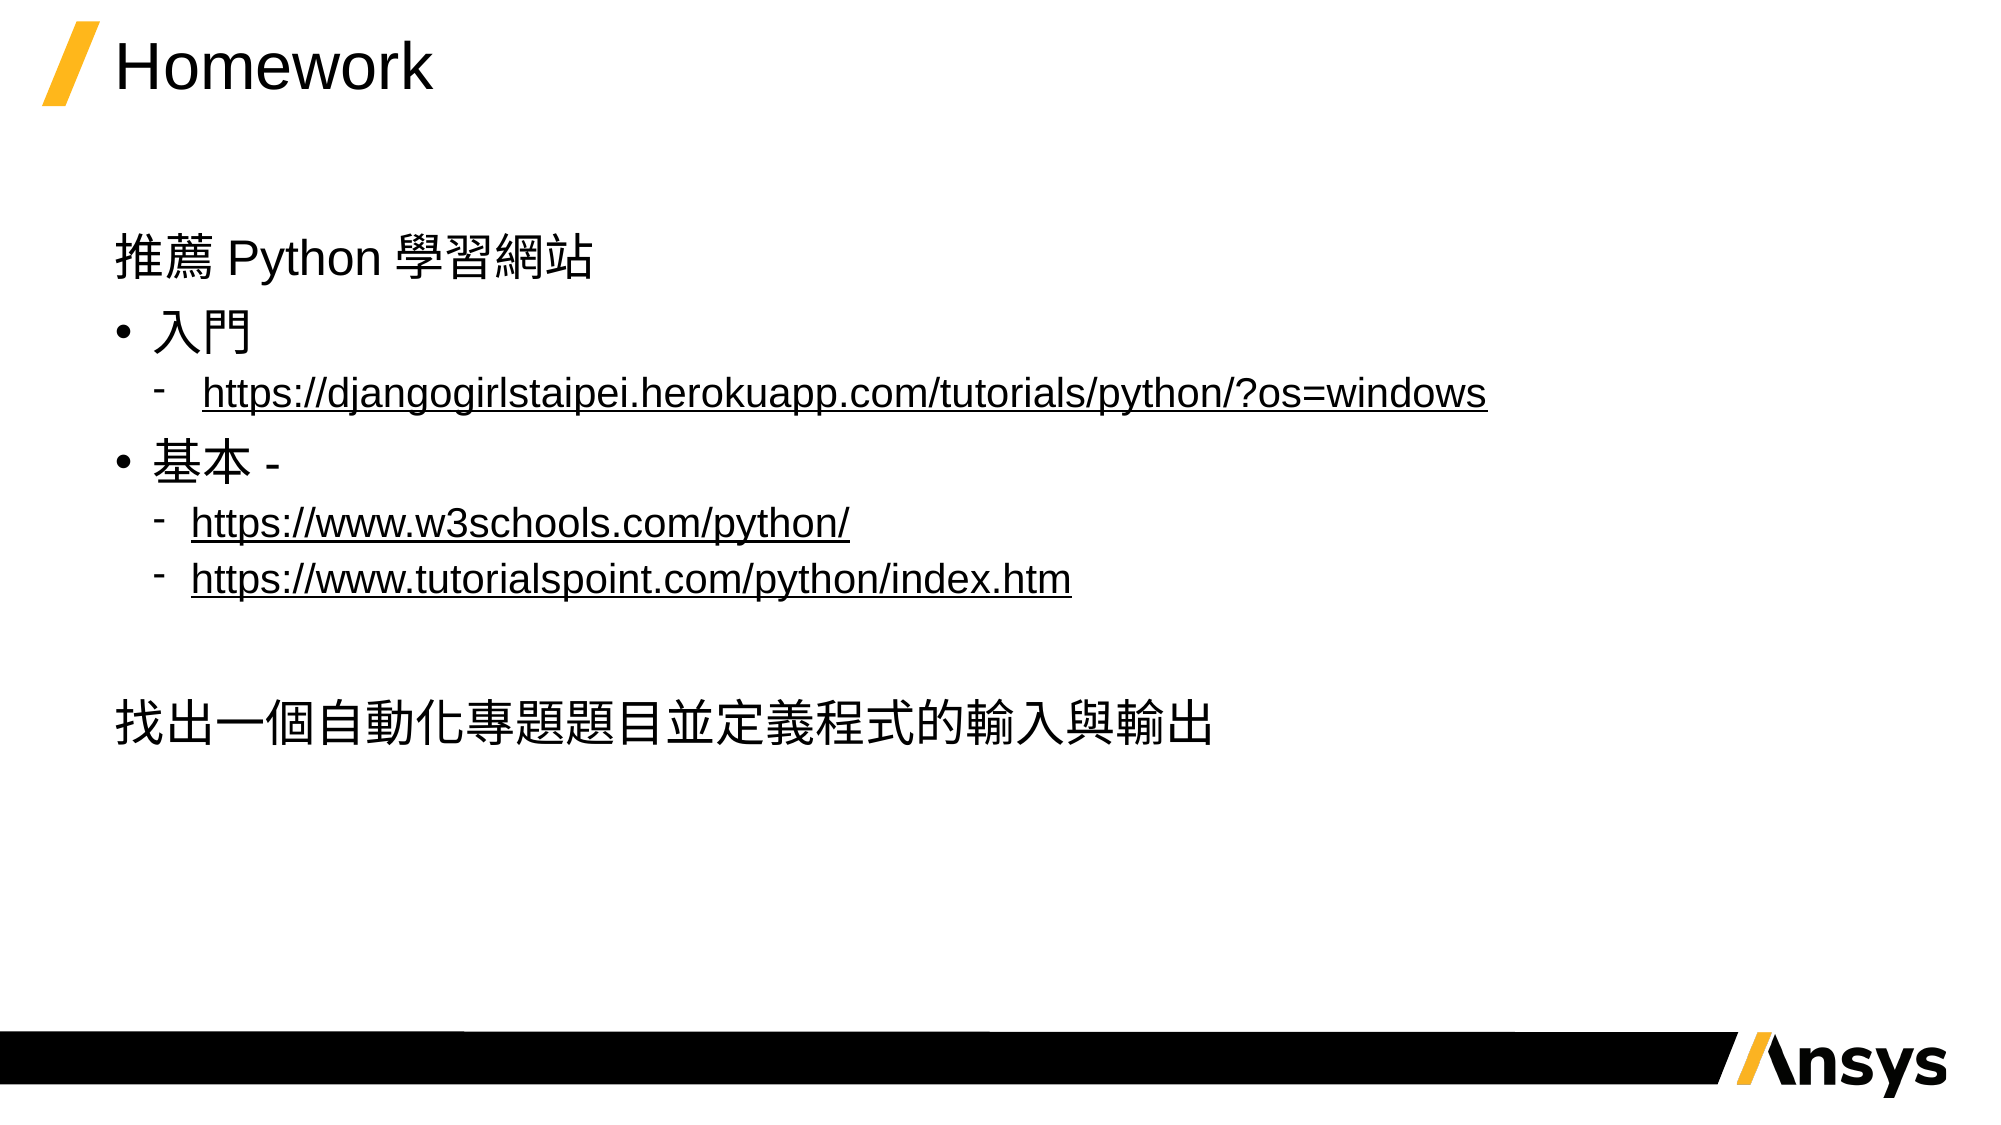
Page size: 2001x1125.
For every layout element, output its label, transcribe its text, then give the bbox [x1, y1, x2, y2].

list 推薦Python學習網站 入門 https://djangogirlstaipei.herokuapp.com/tutorials/python/?os=windows 基本- https://www.w3schools.com/python/ https://www.tutorialspoint.com/python/index.htm 找出一個自動化專題題目並定義程式的輸入與輸出 [99, 224, 1950, 1007]
title Homework [99, 24, 1900, 164]
